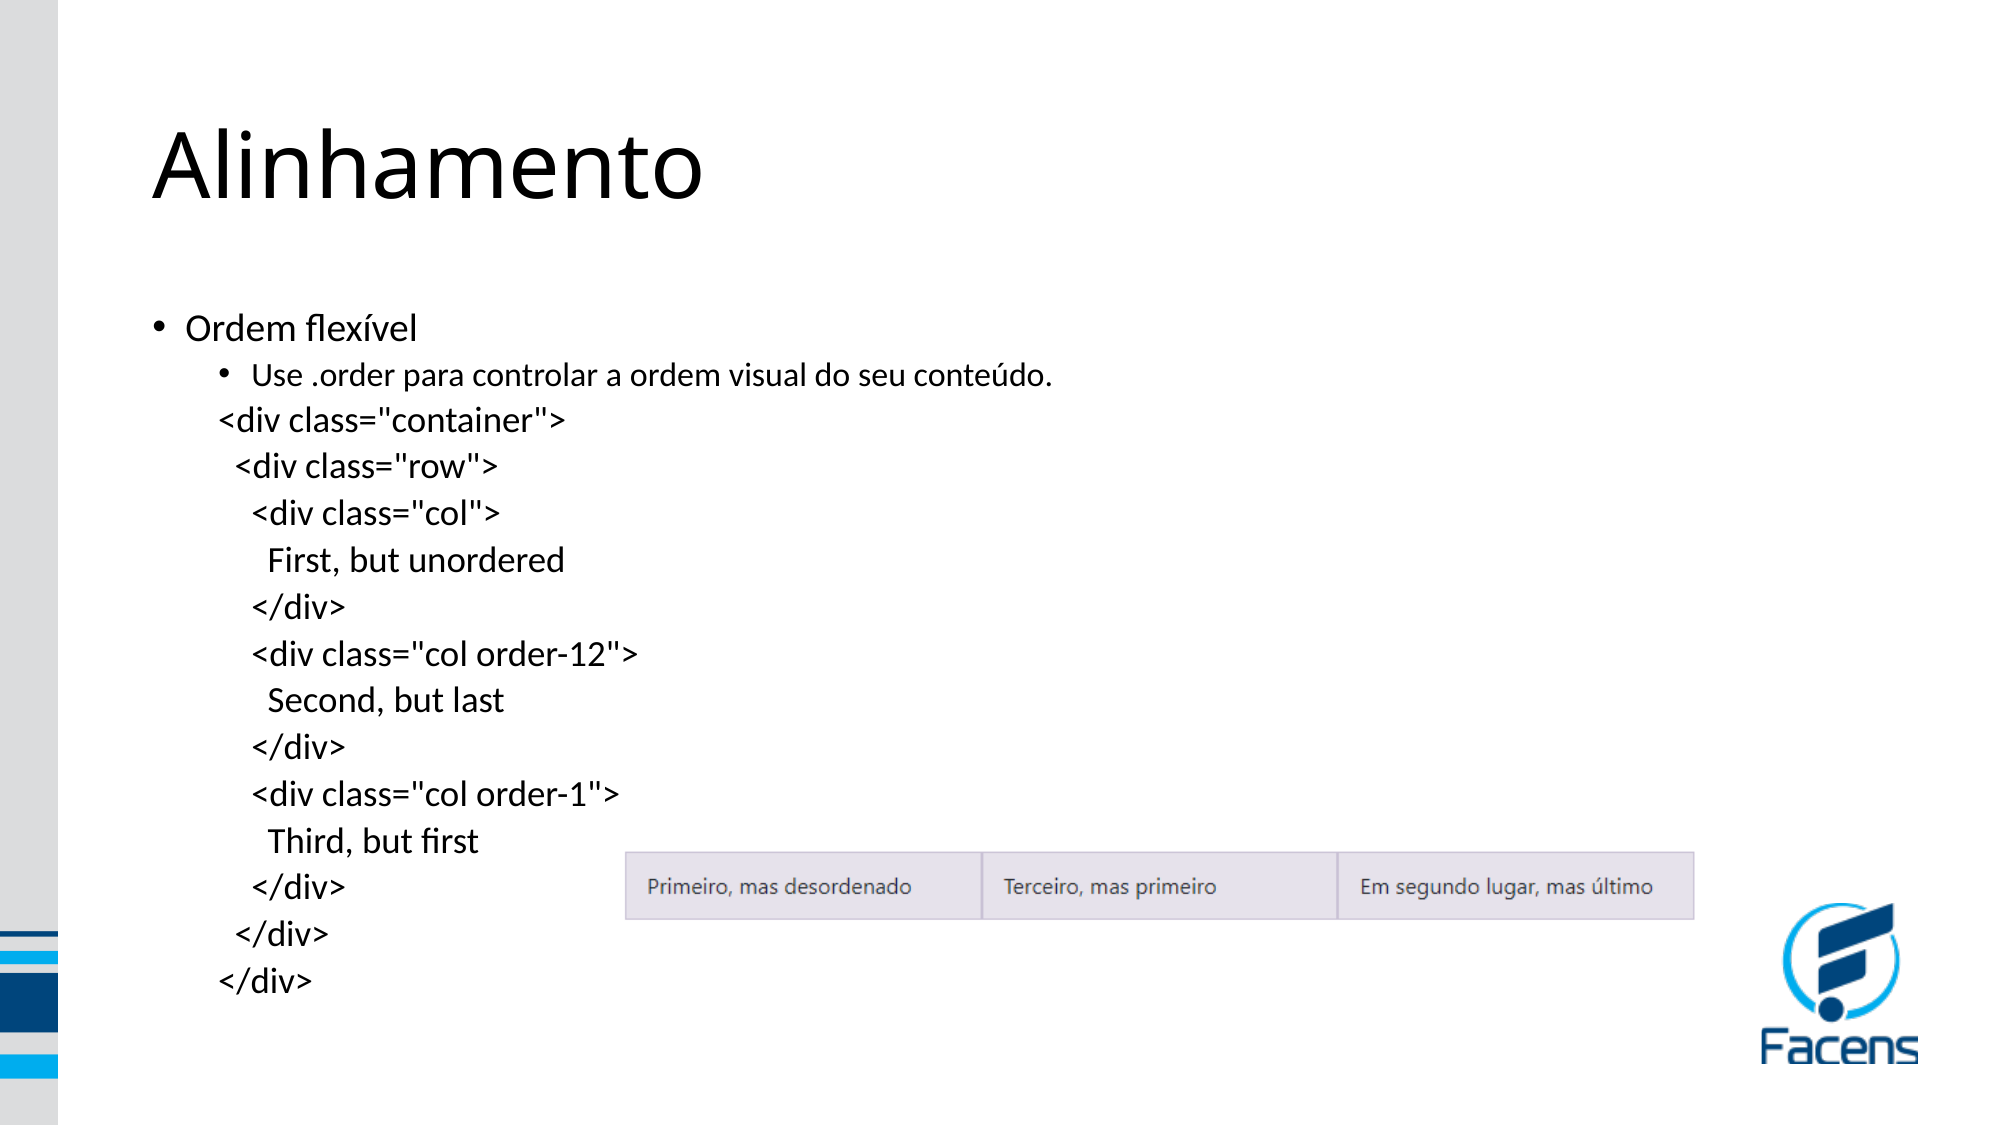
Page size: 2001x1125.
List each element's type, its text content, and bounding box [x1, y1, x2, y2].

picture [0, 1079, 58, 1125]
picture [0, 965, 58, 1054]
picture [0, 0, 58, 950]
list Ordem flexível Use .order para controlar a ordem visual do seu conteúdo. <div class="container"> <div class="row"> <div class="col"> First, but unordered </div> <div class="col order-12"> Second, but last </div> <div class="col order-1"> Third, but first </div> </div> </div> [137, 299, 1863, 1014]
picture [621, 845, 1708, 929]
title Alinhamento [137, 59, 1863, 278]
picture [1761, 903, 1918, 1064]
